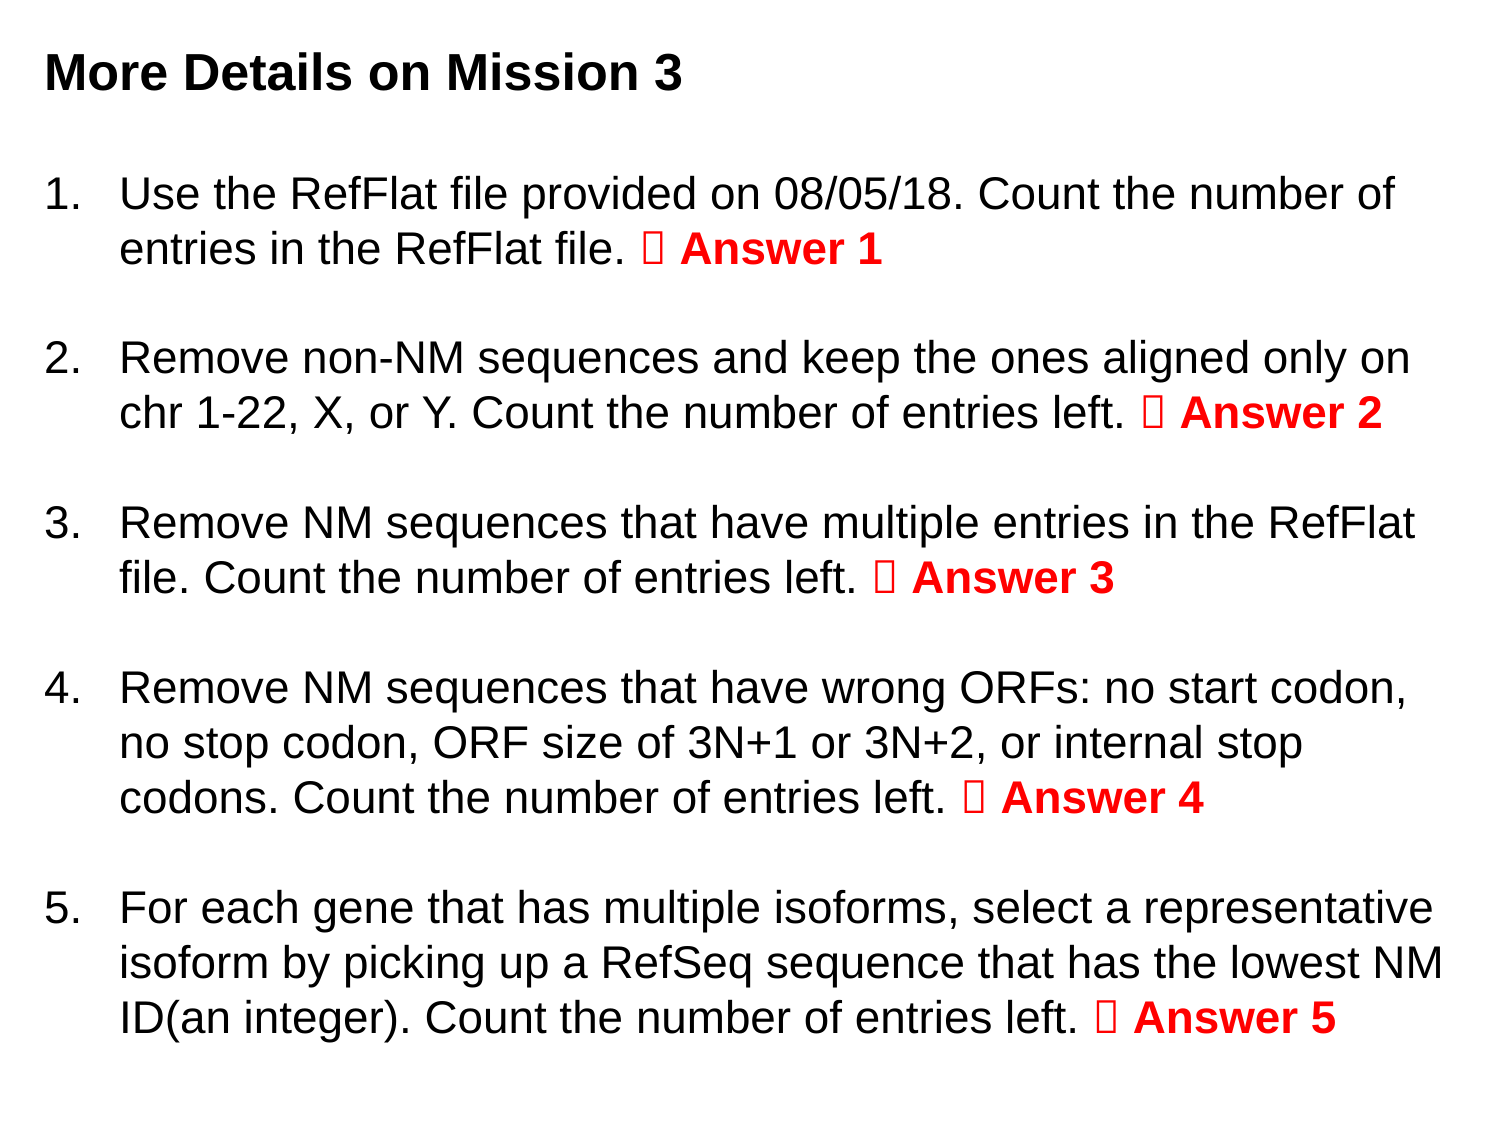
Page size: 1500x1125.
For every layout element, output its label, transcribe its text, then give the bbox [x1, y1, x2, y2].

text_box More Details on Mission 3 Use the RefFlat file provided on 08/05/18. Count the number of entries in the RefFlat file.  Answer 1 Remove non-NM sequences and keep the ones aligned only on chr 1-22, X, or Y. Count the number of entries left.  Answer 2 Remove NM sequences that have multiple entries in the RefFlat file. Count the number of entries left.  Answer 3 Remove NM sequences that have wrong ORFs: no start codon, no stop codon, ORF size of 3N+1 or 3N+2, or internal stop codons. Count the number of entries left.  Answer 4 For each gene that has multiple isoforms, select a representative isoform by picking up a RefSeq sequence that has the lowest NM ID(an integer). Count the number of entries left.  Answer 5 [29, 30, 1471, 1051]
